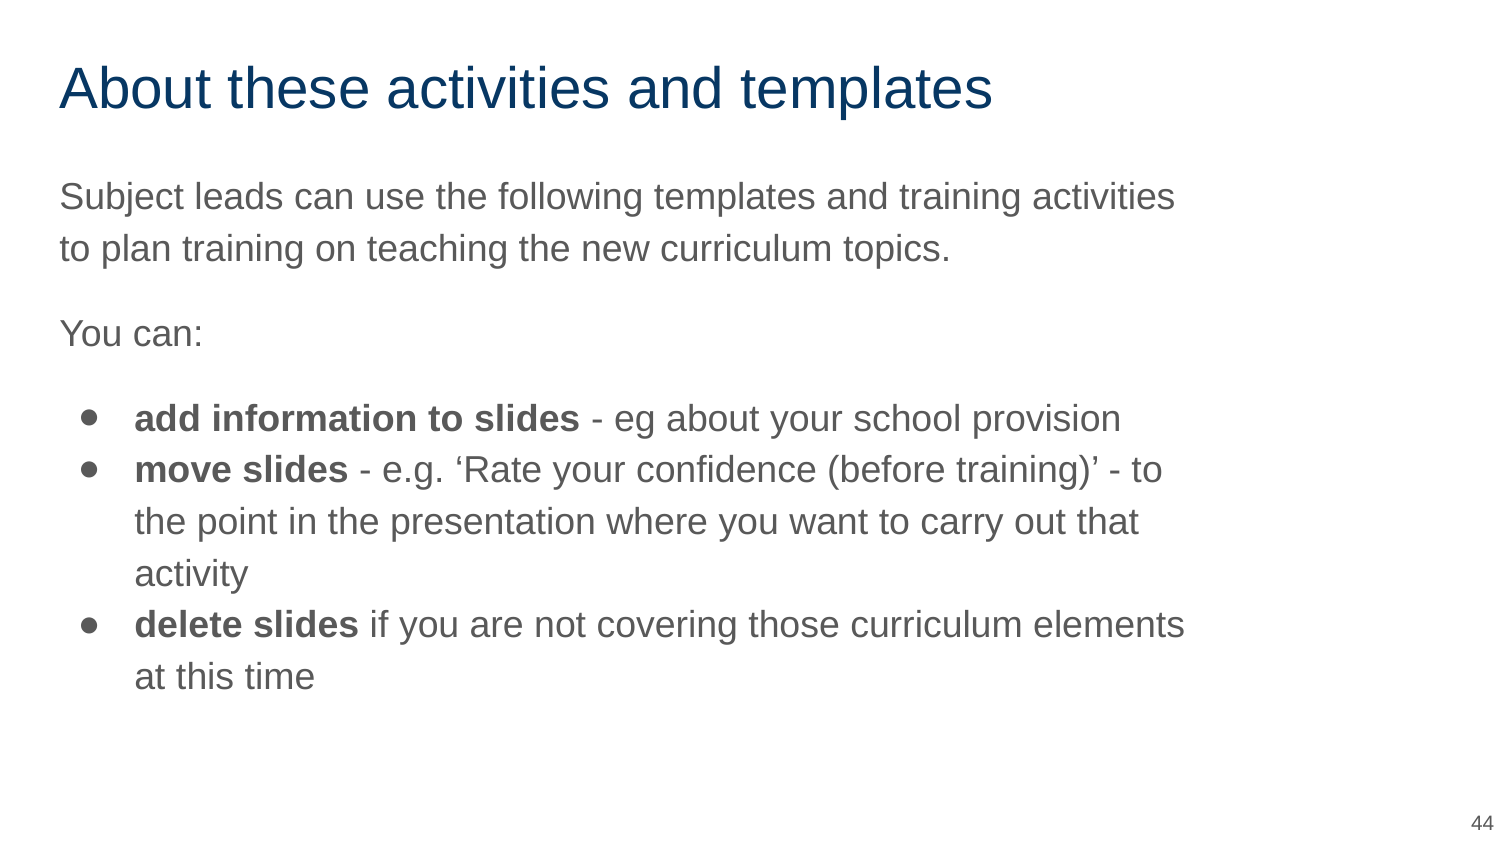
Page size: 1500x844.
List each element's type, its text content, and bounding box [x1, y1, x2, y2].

list Subject leads can use the following templates and training activities to plan training on teaching the new curriculum topics. You can: add information to slides - eg about your school provision move slides - e.g. ‘Rate your confidence (before training)’ - to the point in the presentation where you want to carry out that activity delete slides if you are not covering those curriculum elements at this time [44, 150, 1224, 769]
slide_number ‹#› [1419, 789, 1500, 844]
title About these activities and templates [44, 35, 1470, 130]
